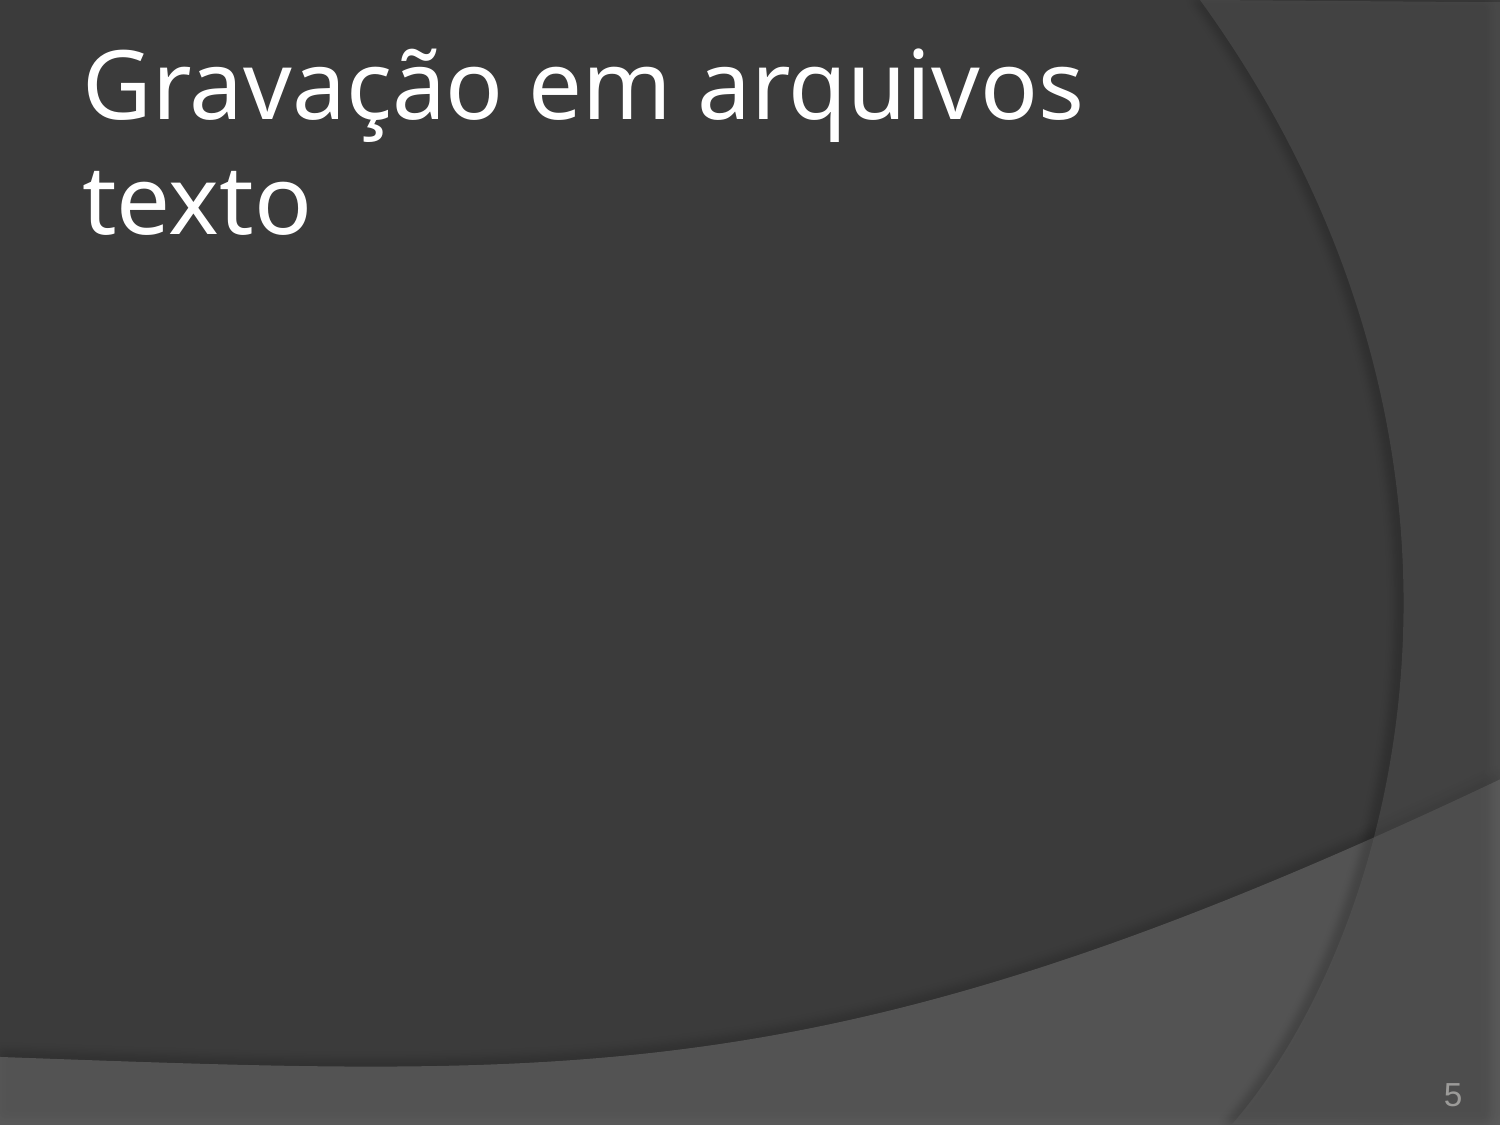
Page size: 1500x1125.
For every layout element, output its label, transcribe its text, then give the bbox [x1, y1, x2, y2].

title Gravação em arquivos texto [74, 44, 1301, 233]
slide_number 5 [1337, 1053, 1463, 1114]
